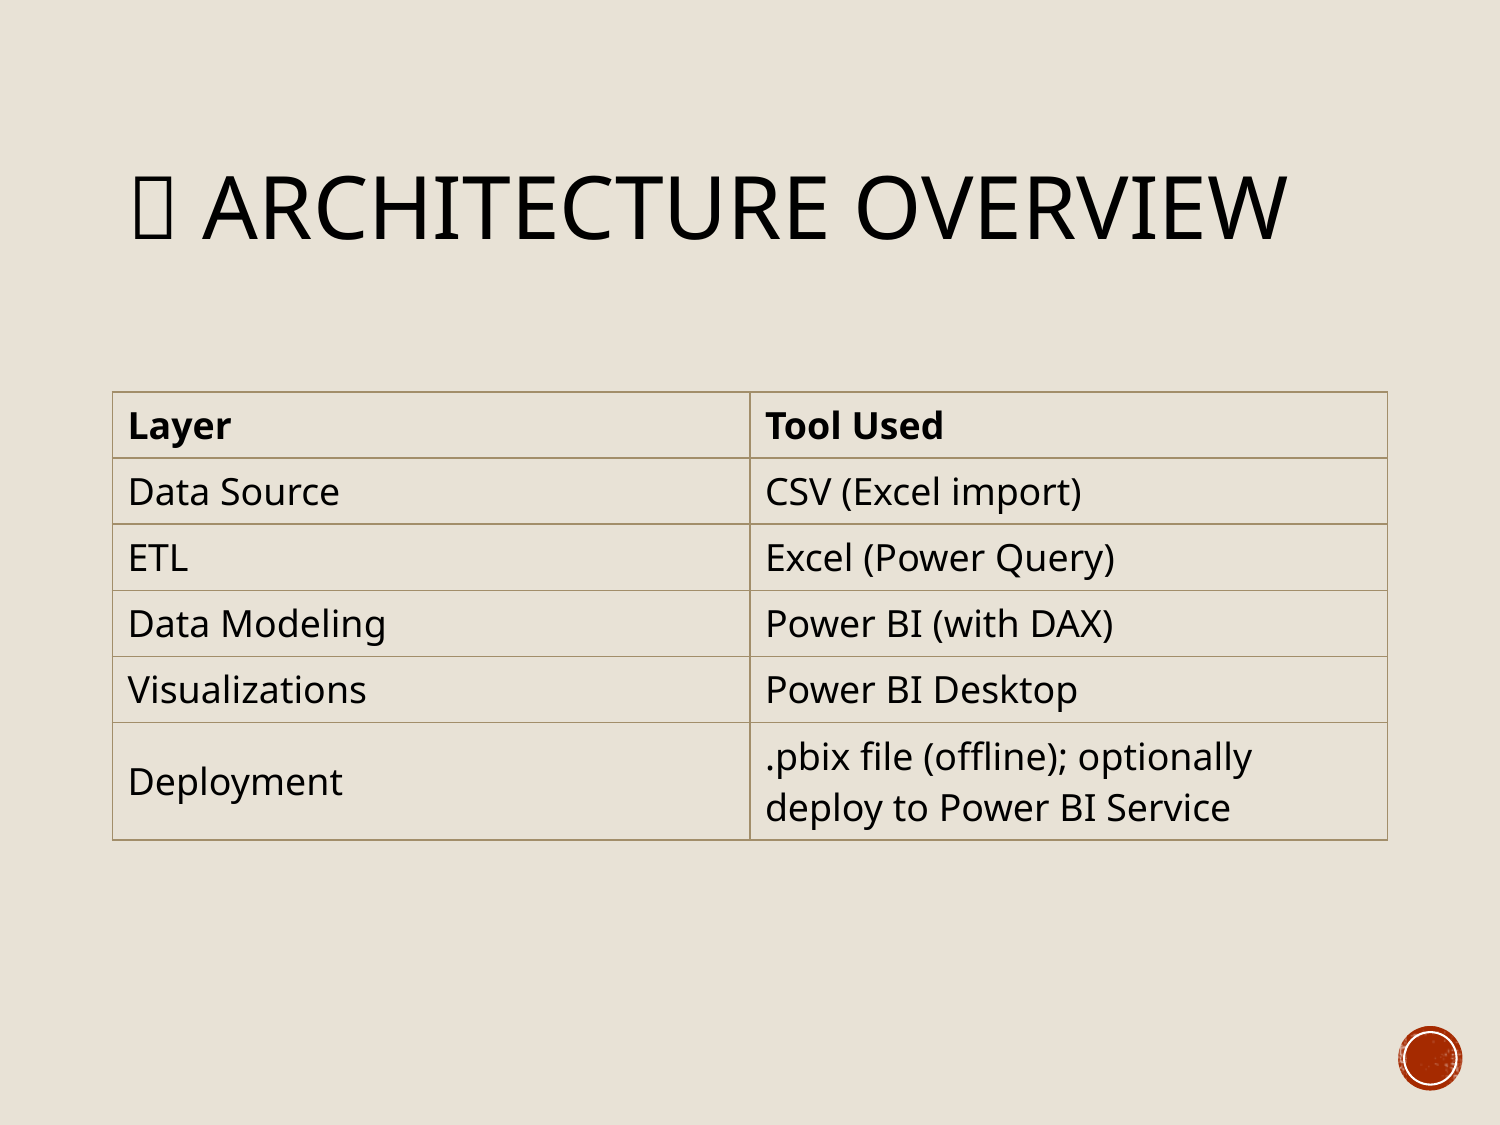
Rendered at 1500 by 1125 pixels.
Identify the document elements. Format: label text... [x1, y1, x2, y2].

table_cell CSV (Excel import) [751, 459, 1387, 523]
table_cell .pbix file (offline); optionally deploy to Power BI Service [751, 723, 1387, 839]
table_cell Power BI (with DAX) [751, 591, 1387, 656]
table_cell Data Source [113, 459, 749, 523]
table_cell Excel (Power Query) [751, 525, 1387, 590]
table_cell Deployment [113, 723, 749, 839]
table_header Tool Used [751, 393, 1387, 457]
table_header Layer [113, 393, 749, 457]
table_cell ETL [113, 525, 749, 590]
table_cell Data Modeling [113, 591, 749, 656]
table_cell Power BI Desktop [751, 657, 1387, 722]
table_cell Visualizations [113, 657, 749, 722]
title 🧱 Architecture Overview [112, 79, 1388, 344]
